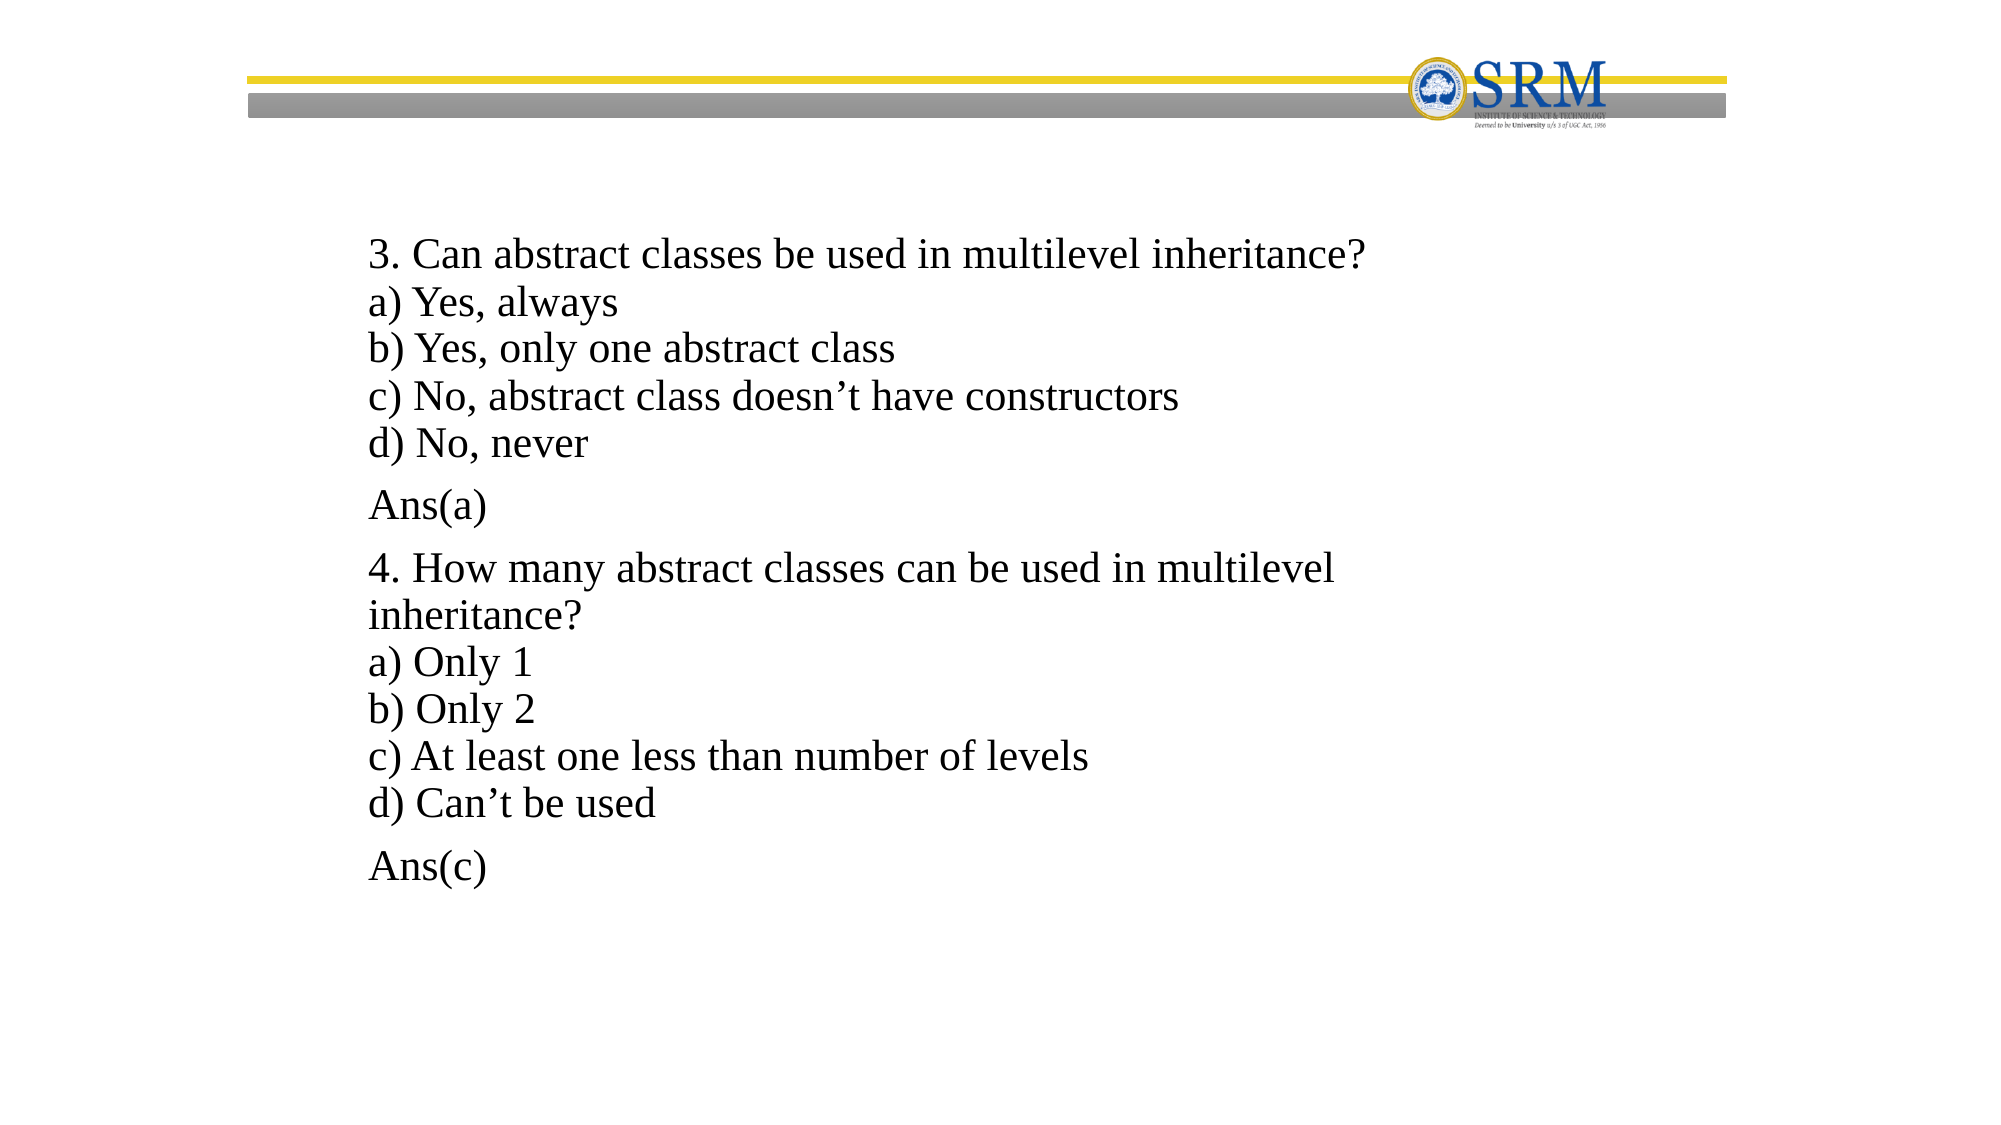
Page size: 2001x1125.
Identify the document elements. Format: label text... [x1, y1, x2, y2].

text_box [248, 57, 1726, 129]
list 3. Can abstract classes be used in multilevel inheritance? a) Yes, always b) Yes, only one abstract class c) No, abstract class doesn’t have constructors d) No, never Ans(a) 4. How many abstract classes can be used in multilevel inheritance? a) Only 1 b) Only 2 c) At least one less than number of levels d) Can’t be used Ans(c) [353, 223, 1573, 901]
